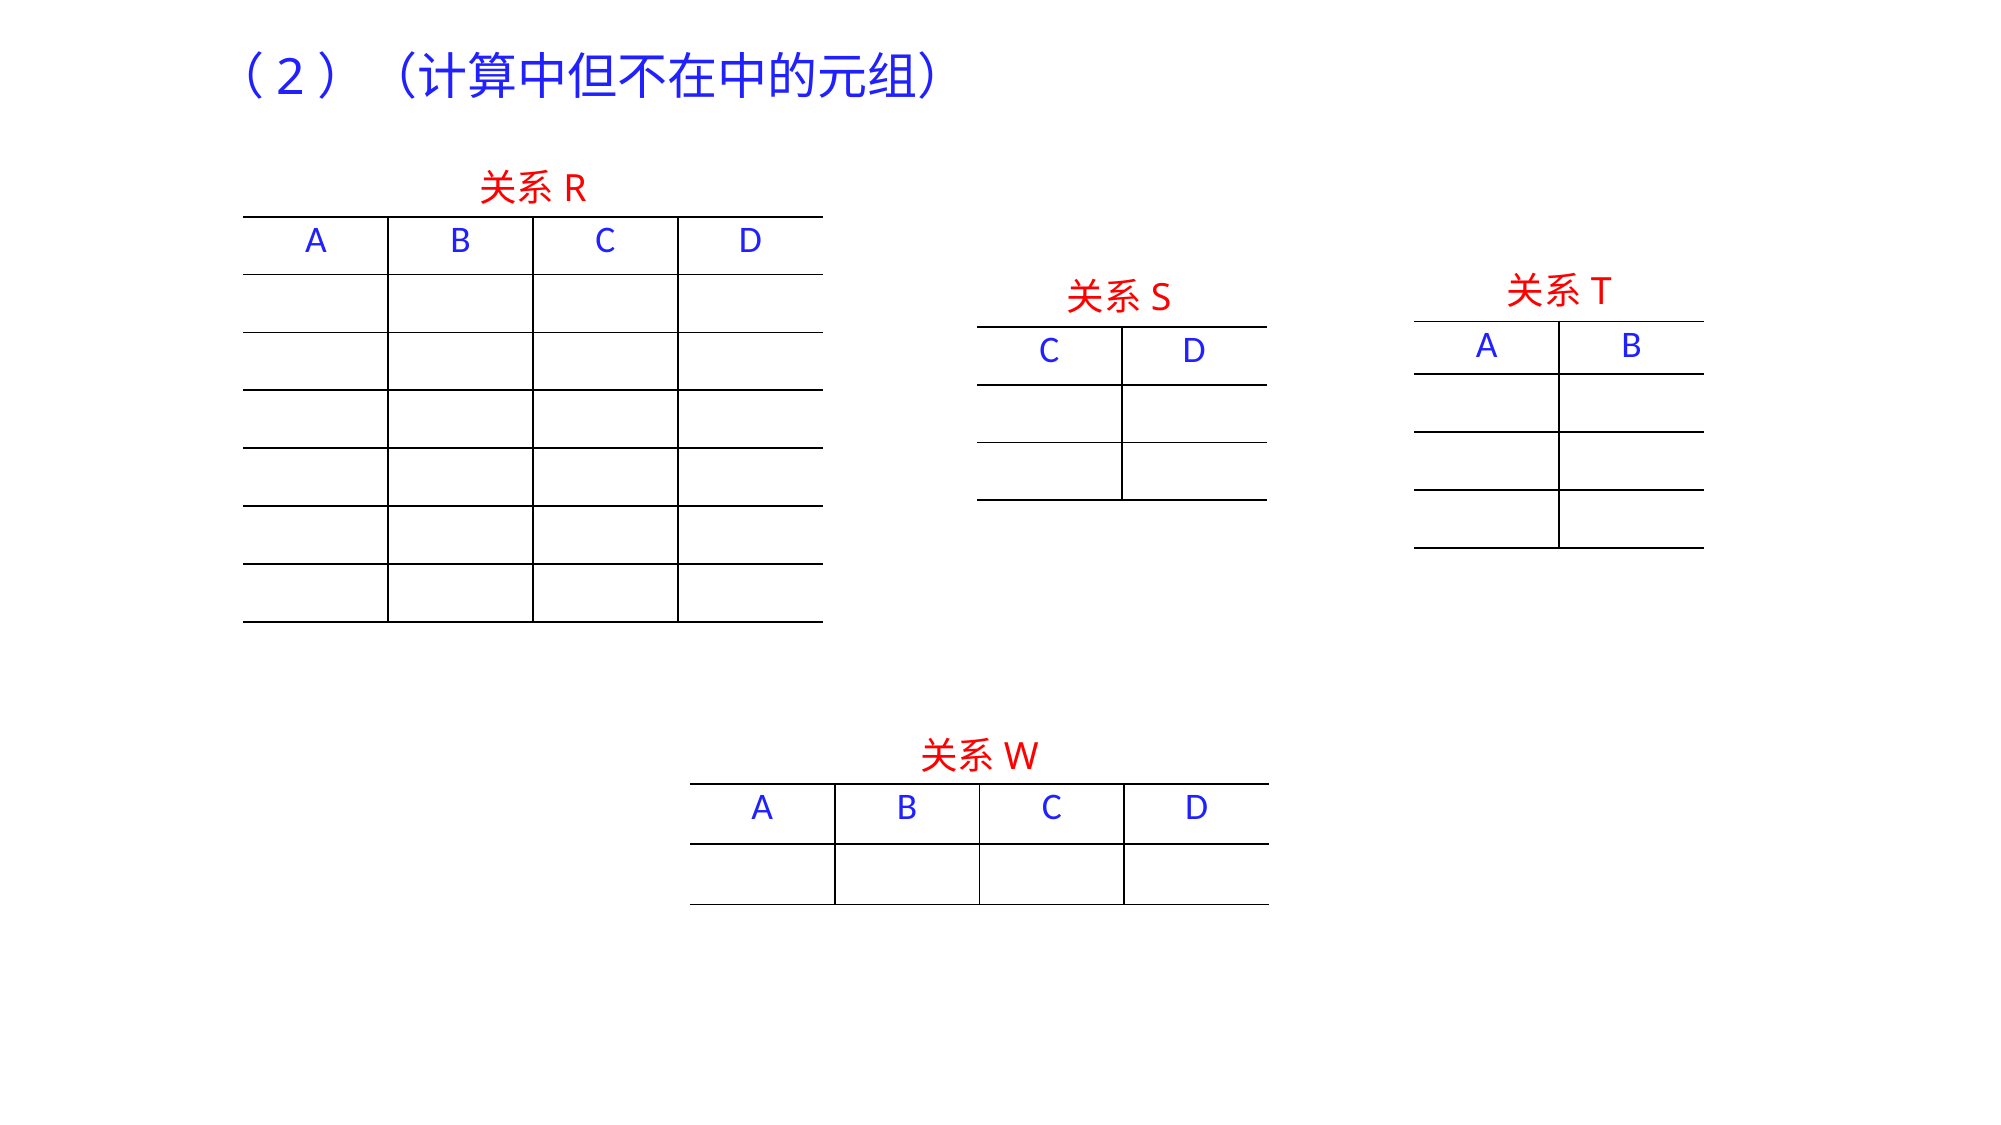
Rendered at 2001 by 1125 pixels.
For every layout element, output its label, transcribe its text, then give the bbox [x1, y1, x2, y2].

text_box 关系R [301, 156, 765, 216]
text_box 关系S [887, 265, 1351, 326]
text_box 关系W [748, 724, 1211, 784]
text_box 关系T [1327, 259, 1791, 320]
